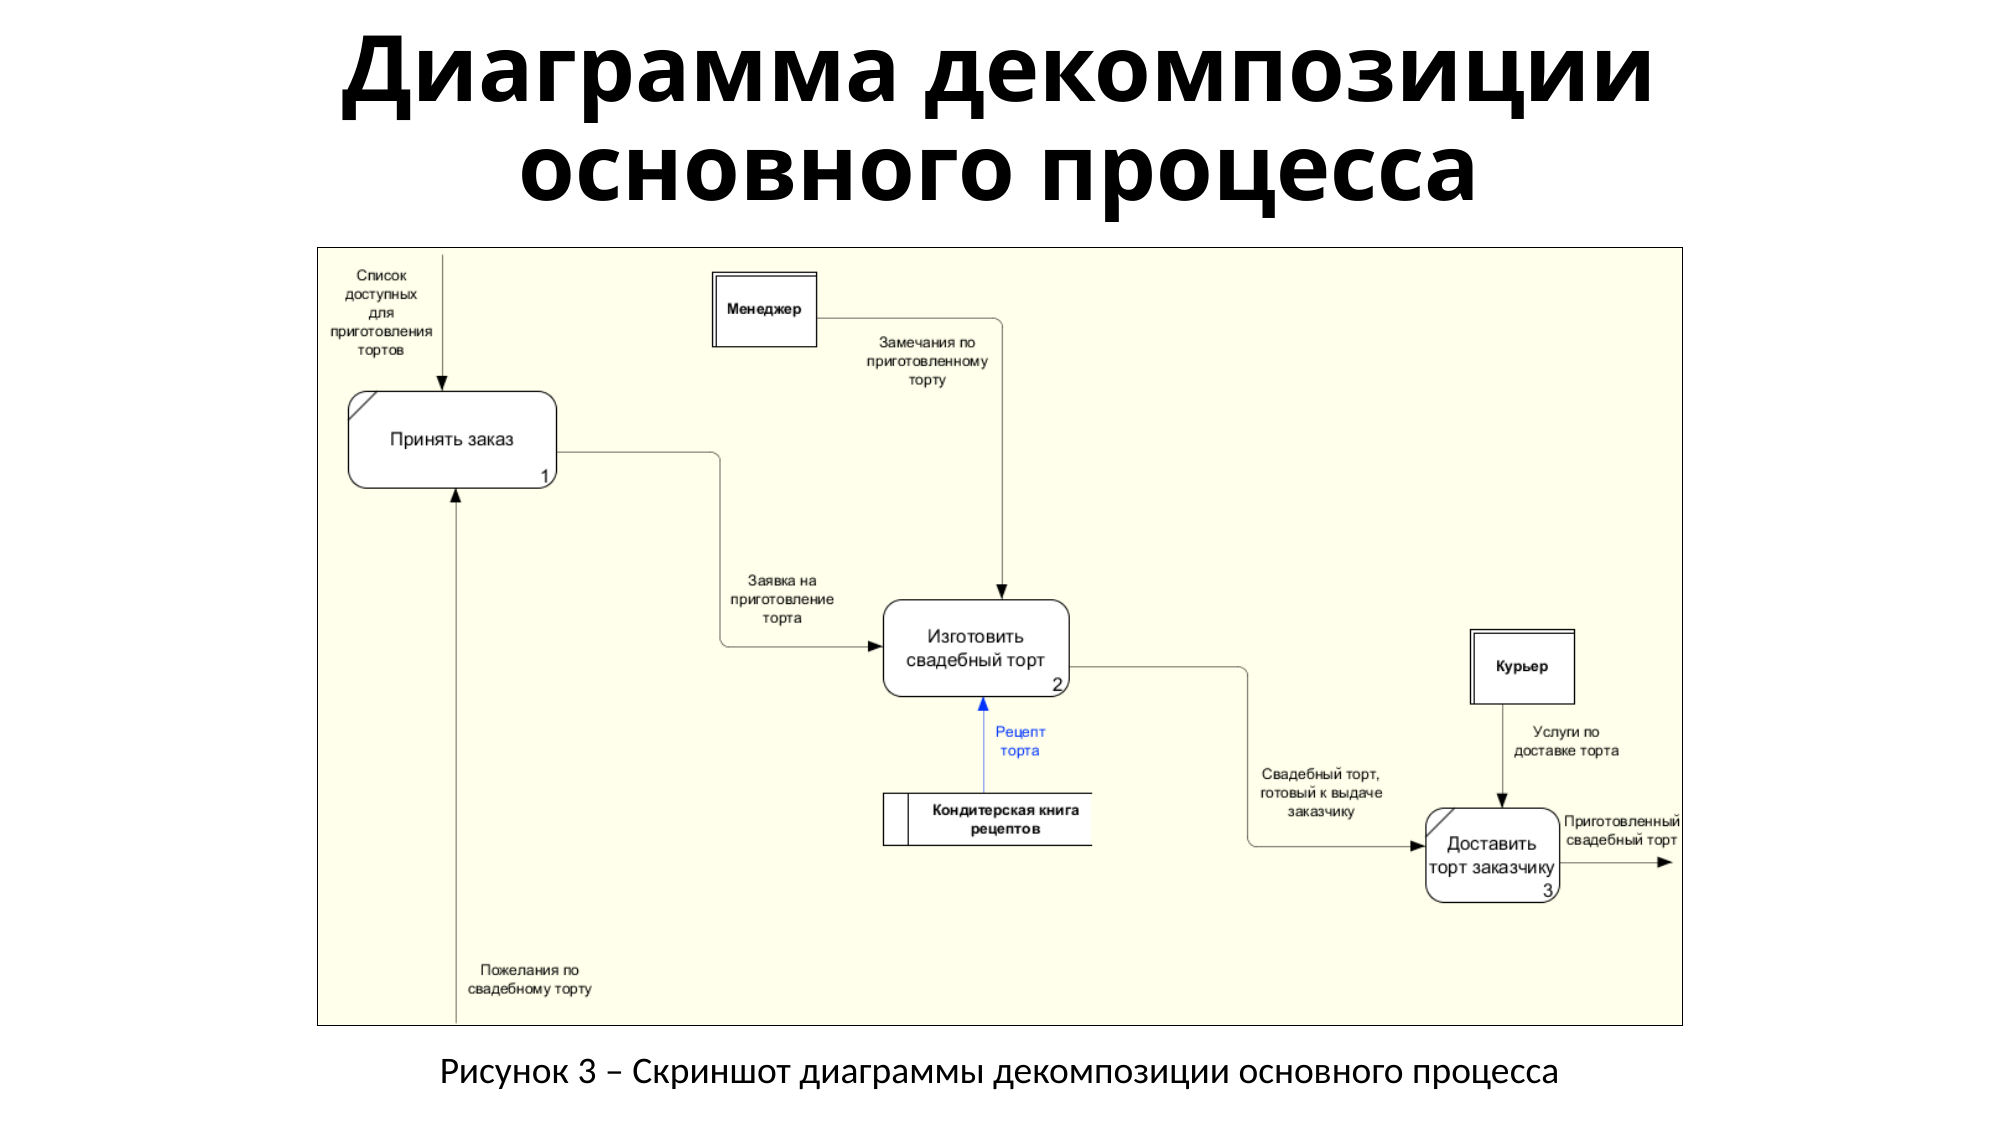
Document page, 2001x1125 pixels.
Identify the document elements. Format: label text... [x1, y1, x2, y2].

title Диаграмма декомпозиции основного процесса [111, 0, 1888, 248]
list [316, 247, 1683, 1026]
text_box Рисунок 3 – Скриншот диаграммы декомпозиции основного процесса [96, 1038, 1904, 1099]
